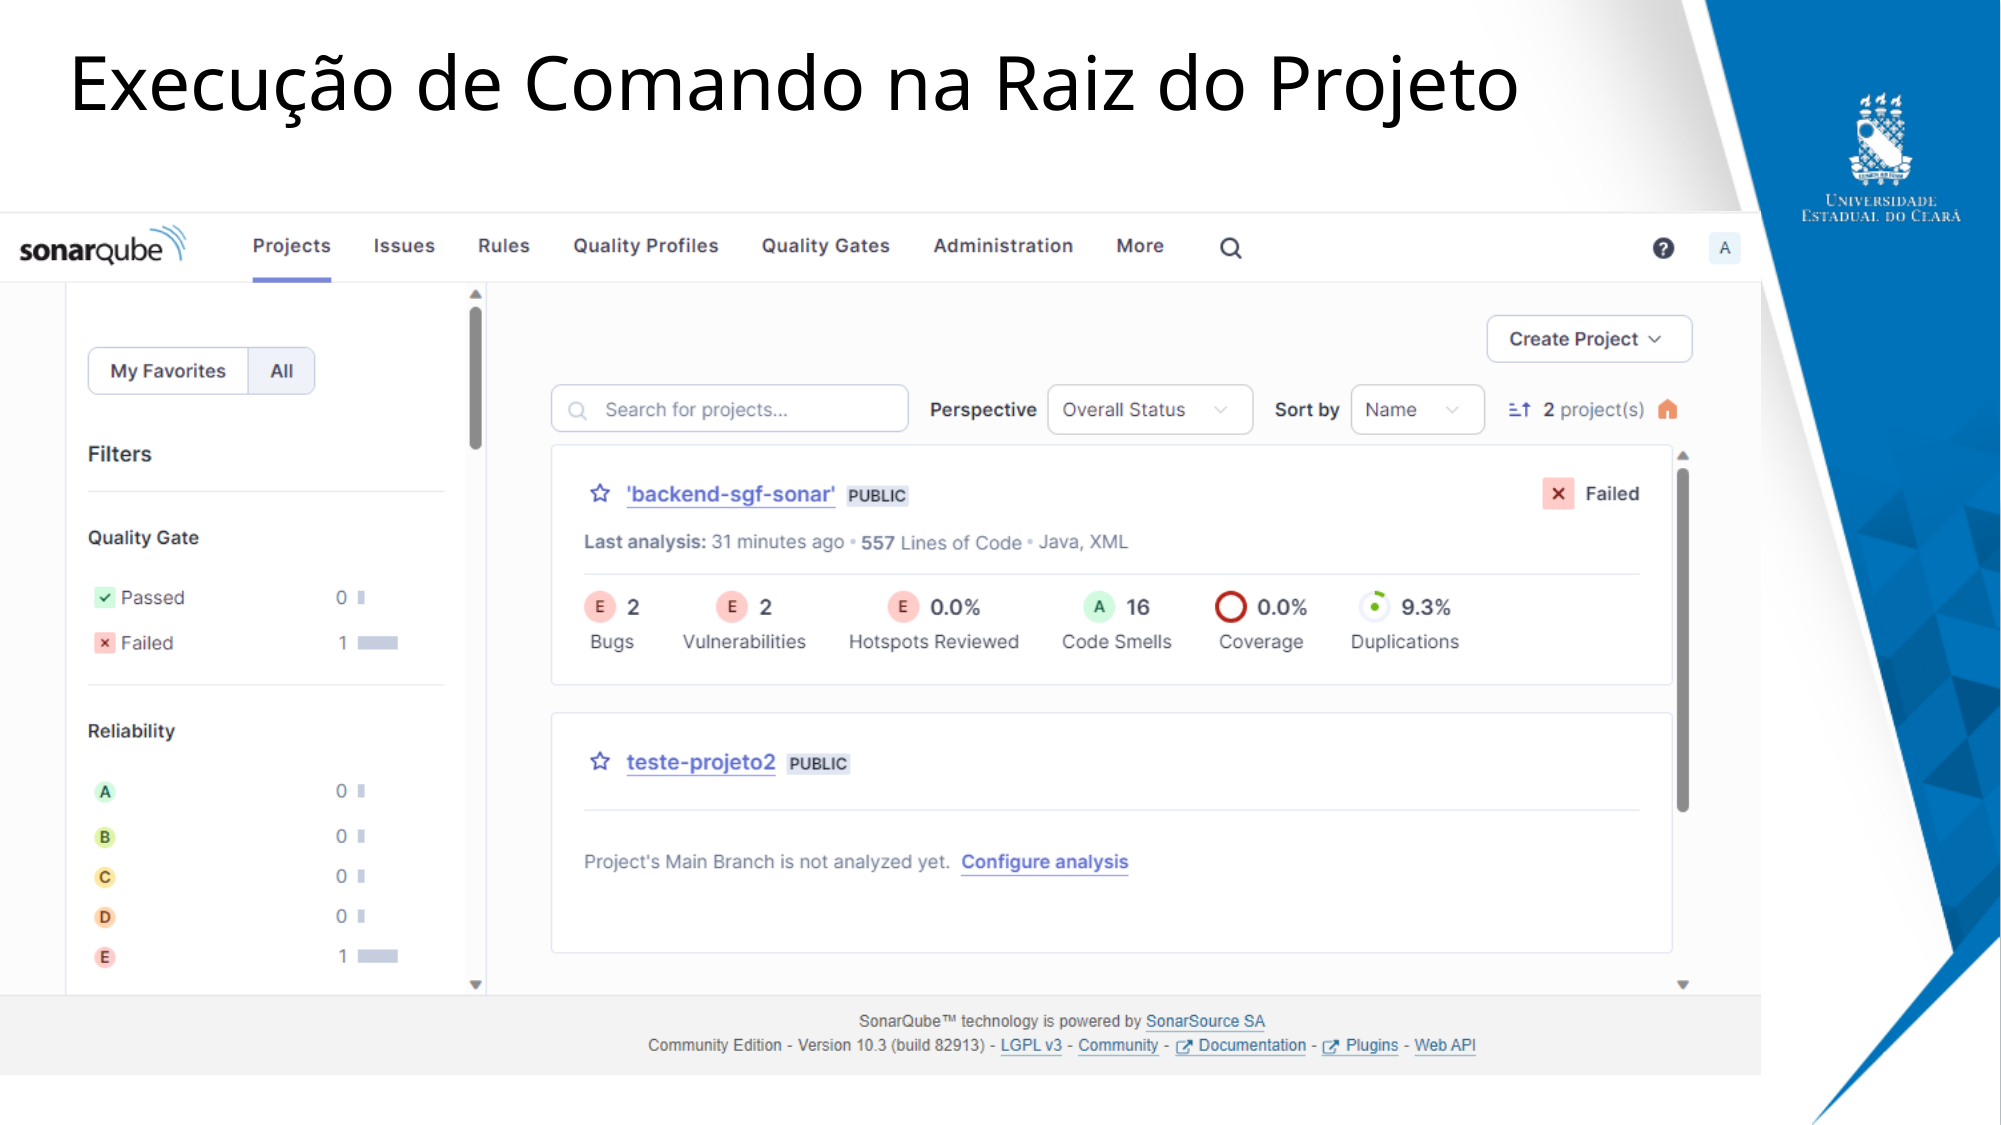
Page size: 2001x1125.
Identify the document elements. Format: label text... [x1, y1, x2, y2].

picture [0, 0, 2000, 1125]
title Execução de Comando na Raiz do Projeto [53, 28, 1579, 157]
